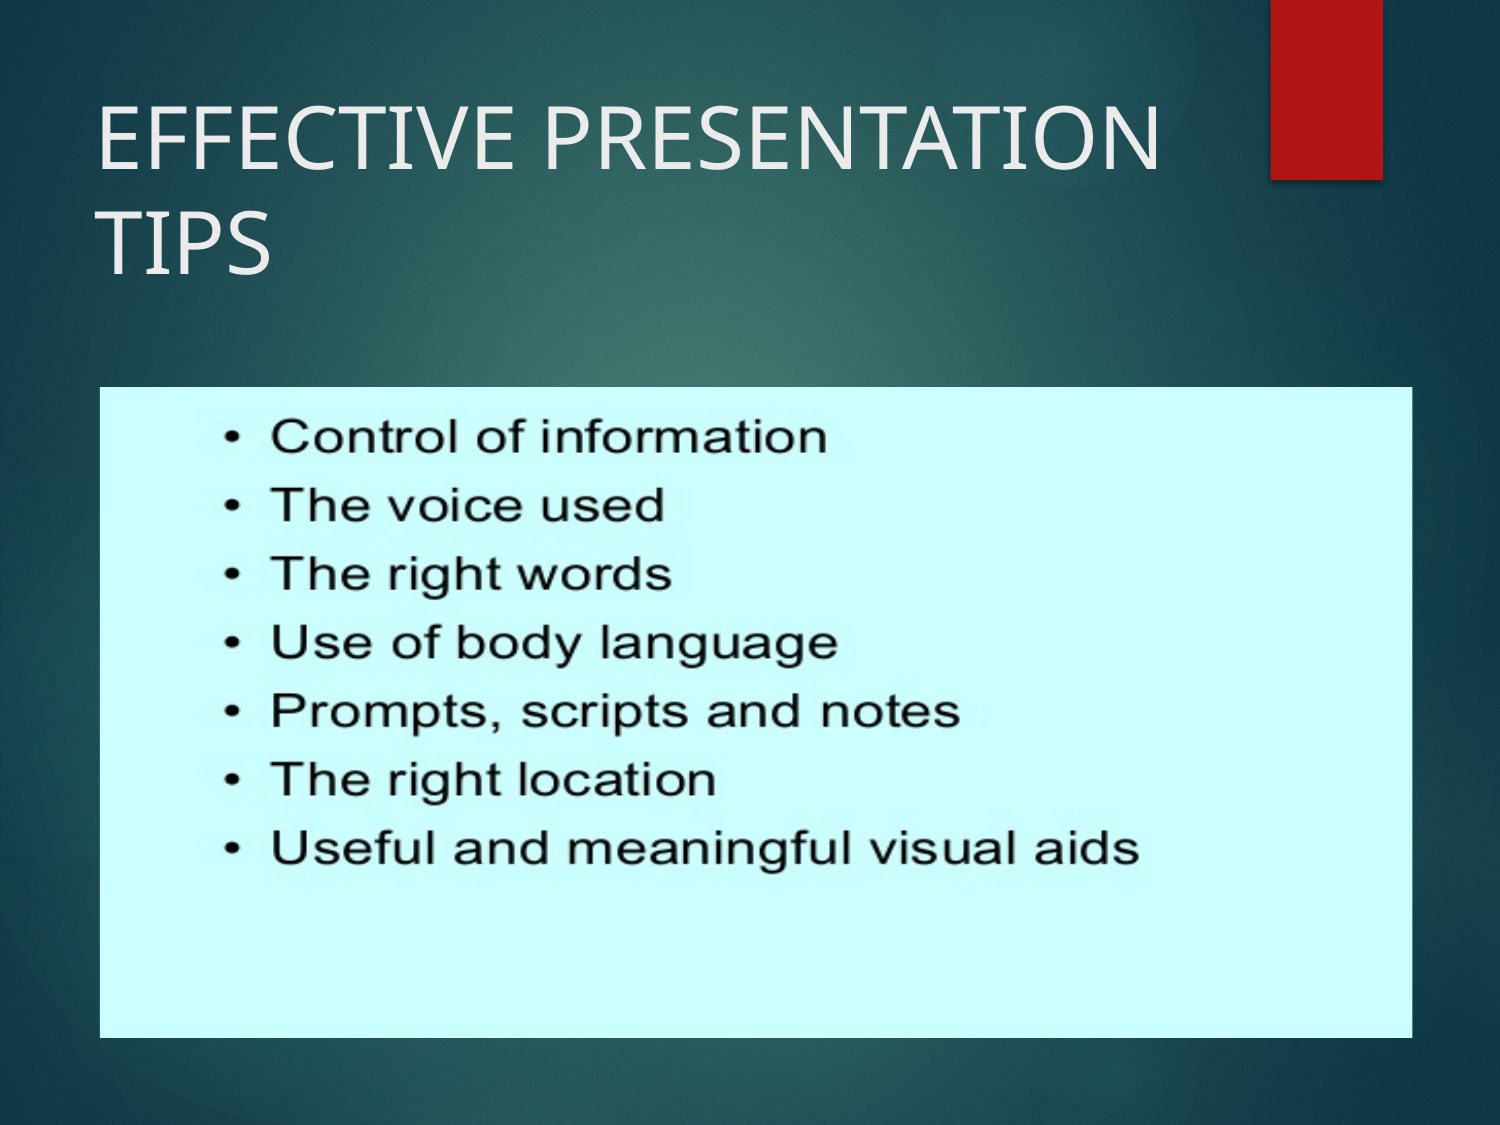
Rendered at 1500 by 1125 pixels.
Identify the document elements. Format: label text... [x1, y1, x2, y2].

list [99, 387, 1413, 1038]
title EFFECTIVE PRESENTATION TIPS [79, 74, 1237, 304]
